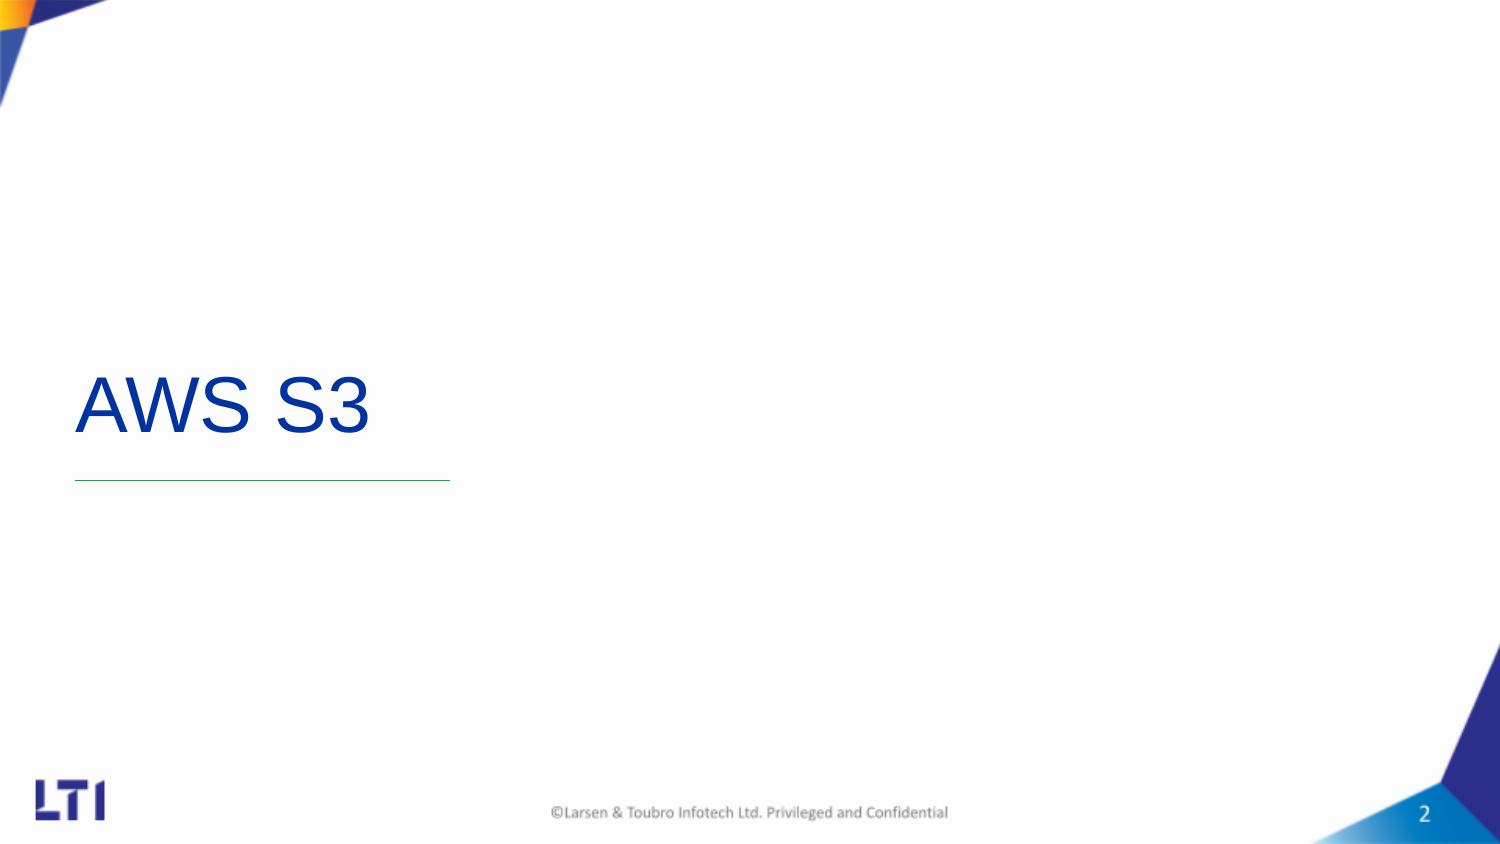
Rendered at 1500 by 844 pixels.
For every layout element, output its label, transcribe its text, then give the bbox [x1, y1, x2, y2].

title AWS S3 [75, 363, 900, 451]
footer [6, 765, 832, 785]
picture [0, 0, 1500, 844]
